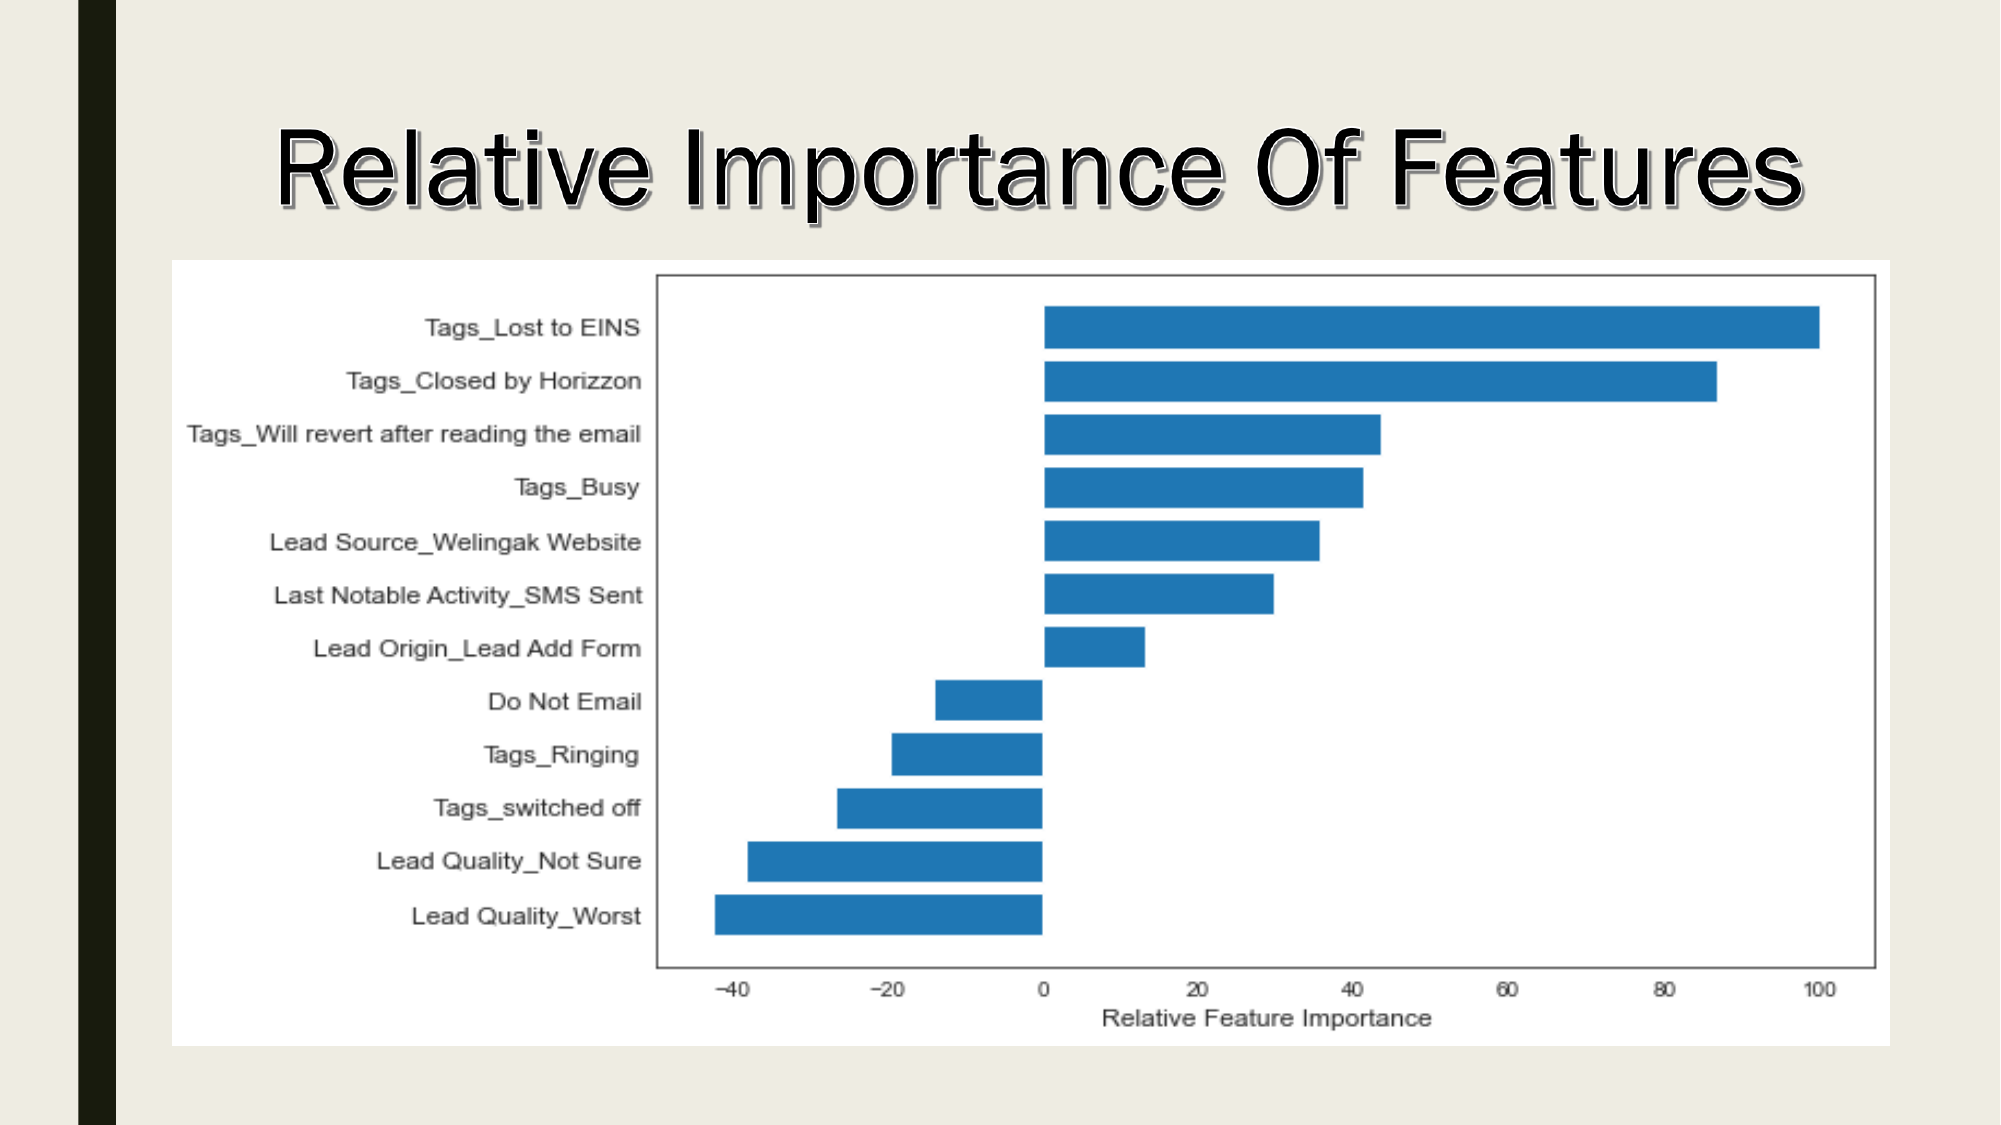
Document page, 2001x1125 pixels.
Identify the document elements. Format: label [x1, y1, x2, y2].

picture [172, 260, 1891, 1046]
text_box [279, 126, 1807, 230]
